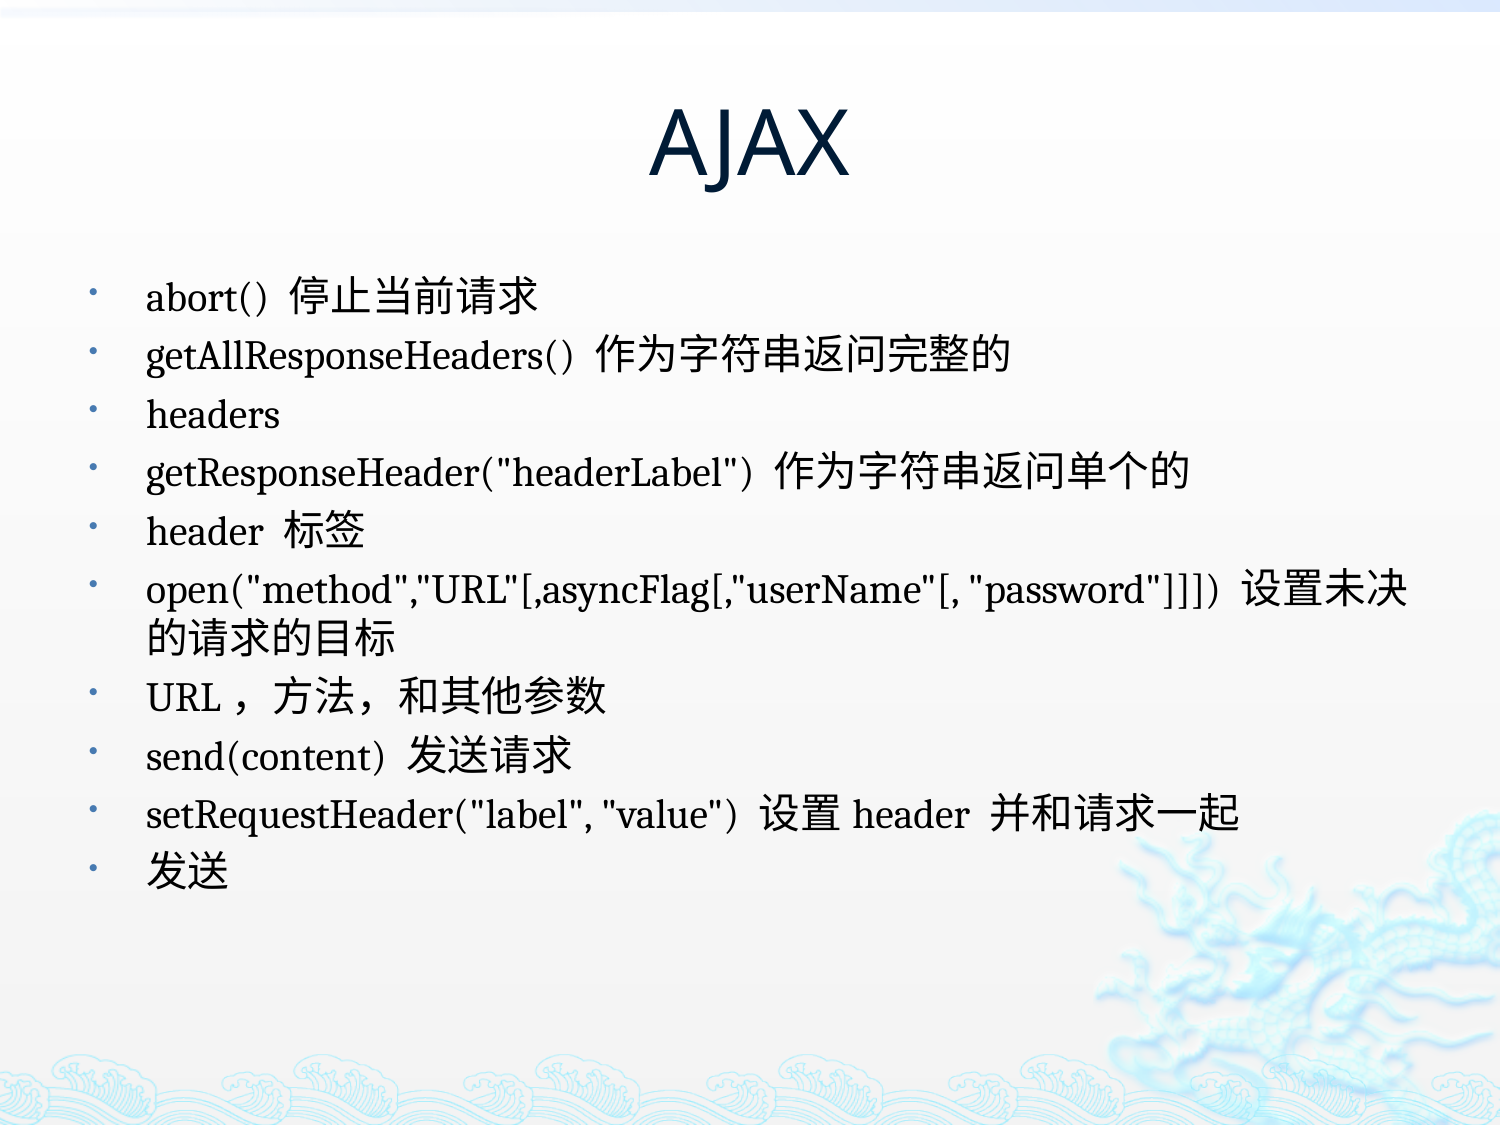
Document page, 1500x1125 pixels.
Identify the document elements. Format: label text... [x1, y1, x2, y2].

list abort() 停止当前请求 getAllResponseHeaders() 作为字符串返问完整的 headers getResponseHeader("headerLabel") 作为字符串返问单个的 header 标签 open("method","URL"[,asyncFlag[,"userName"[, "password"]]]) 设置未决的请求的目标 URL，方法，和其他参数 send(content) 发送请求 setRequestHeader("label", "value") 设置header 并和请求一起 发送 [75, 262, 1425, 1005]
title AJAX [75, 45, 1425, 233]
